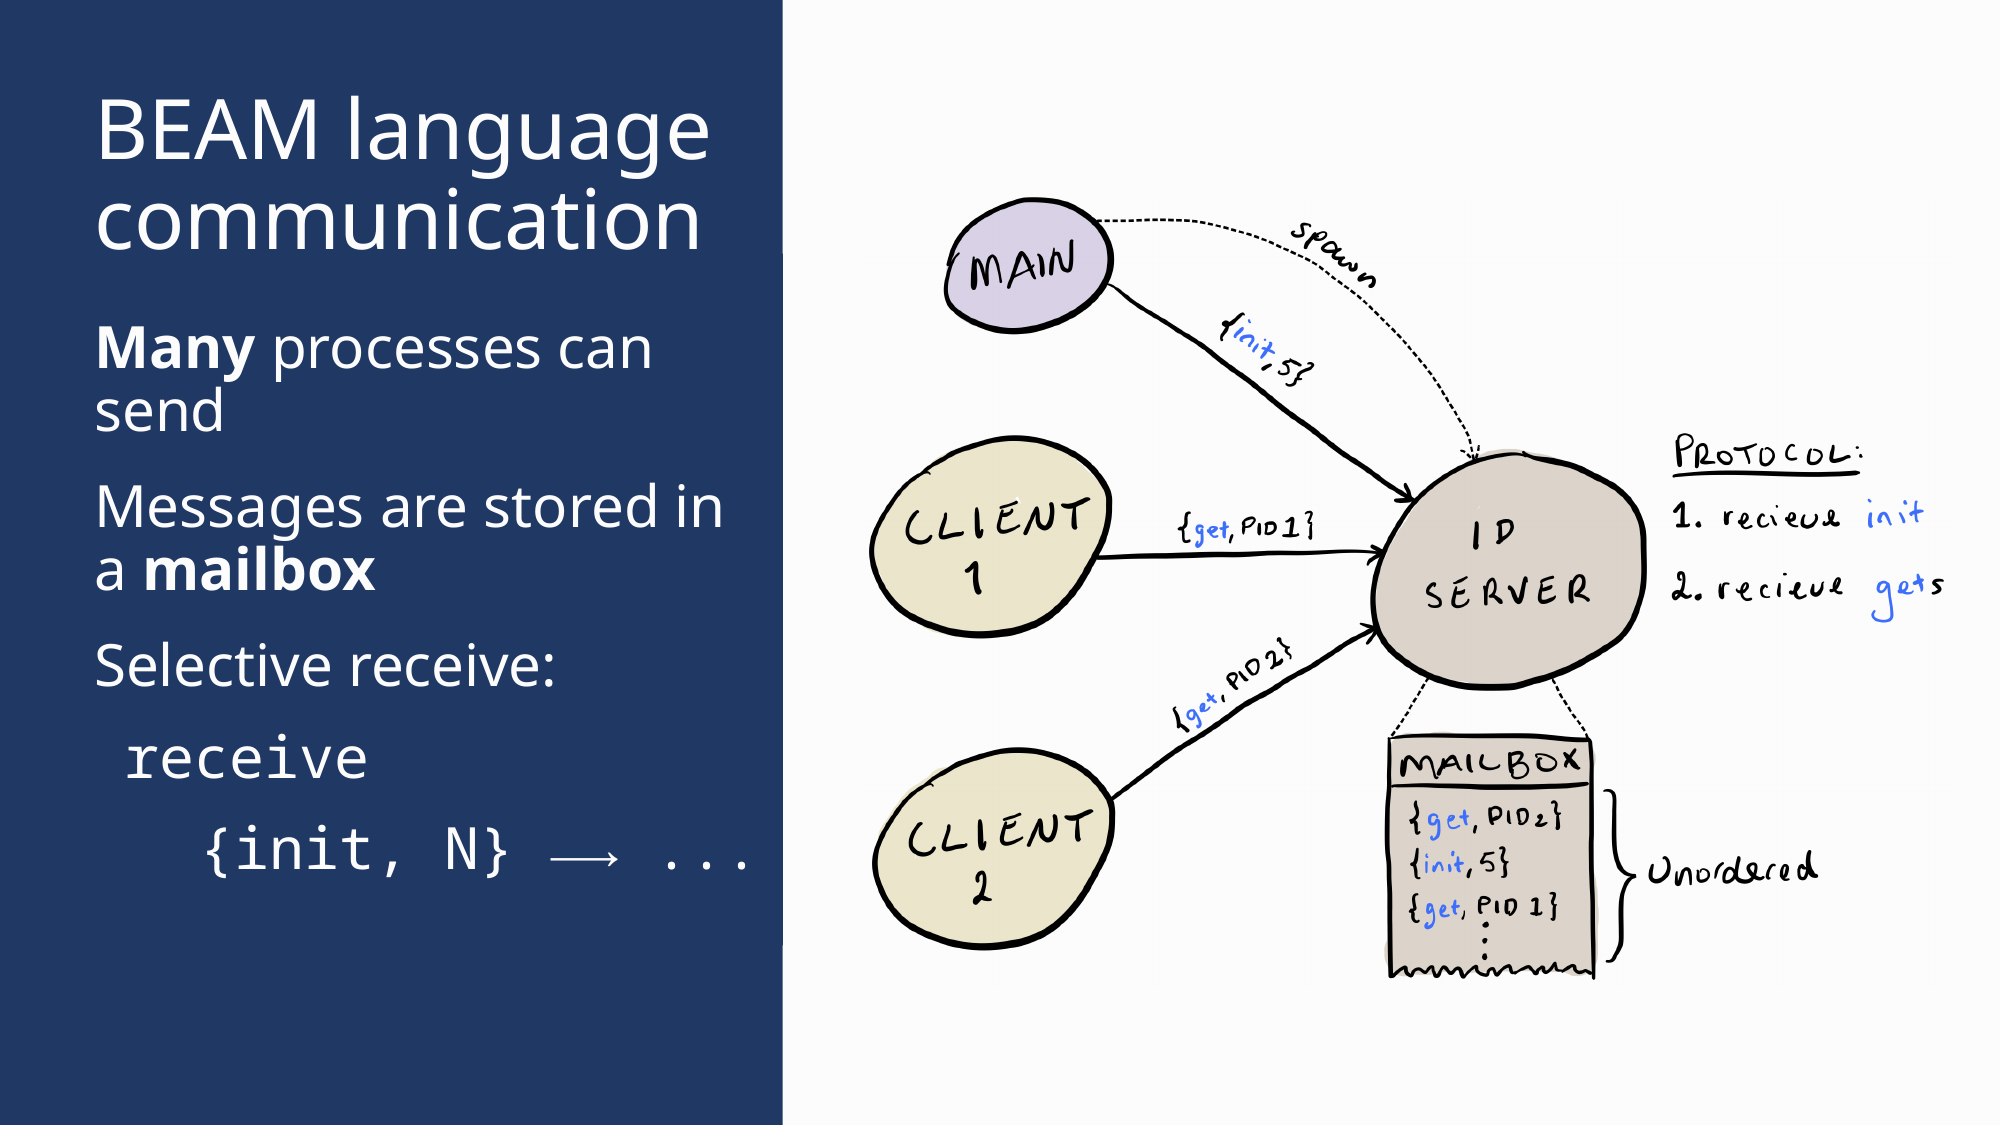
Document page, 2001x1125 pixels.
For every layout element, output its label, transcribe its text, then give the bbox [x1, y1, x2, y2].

list Many processes can send Messages are stored in a mailbox Selective receive: receive {init, N} ⟶ ... [79, 253, 783, 946]
picture [863, 194, 1951, 986]
title BEAM language communication [79, 59, 803, 296]
